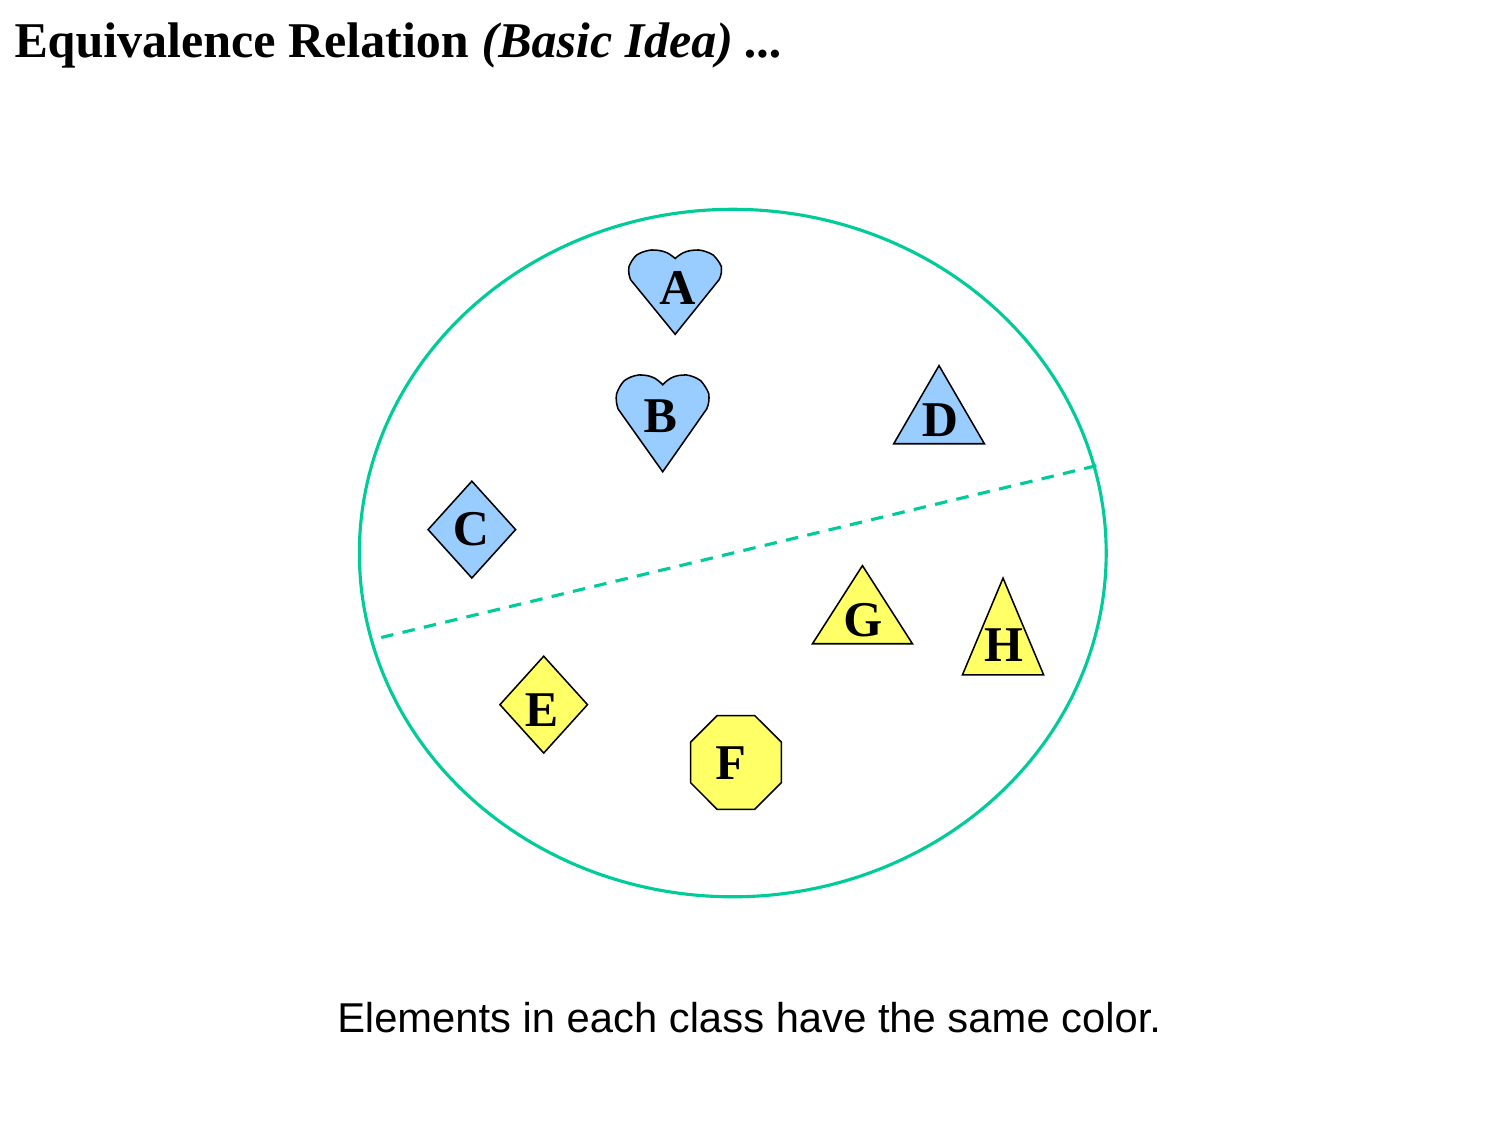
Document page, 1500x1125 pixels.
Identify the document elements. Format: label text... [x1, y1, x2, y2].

text_box A [644, 247, 711, 323]
text_box D [907, 378, 973, 454]
text_box Elements in each class have the same color. [322, 983, 1177, 1048]
text_box [359, 209, 1107, 897]
text_box B [628, 375, 692, 451]
text_box E [510, 669, 574, 744]
text_box F [700, 722, 761, 798]
text_box [1039, 663, 1044, 675]
text_box C [438, 487, 504, 563]
text_box [962, 659, 969, 675]
text_box [992, 578, 1014, 603]
text_box H [969, 603, 1039, 679]
text_box G [828, 578, 898, 654]
text_box Equivalence Relation (Basic Idea) ... [0, 0, 811, 75]
